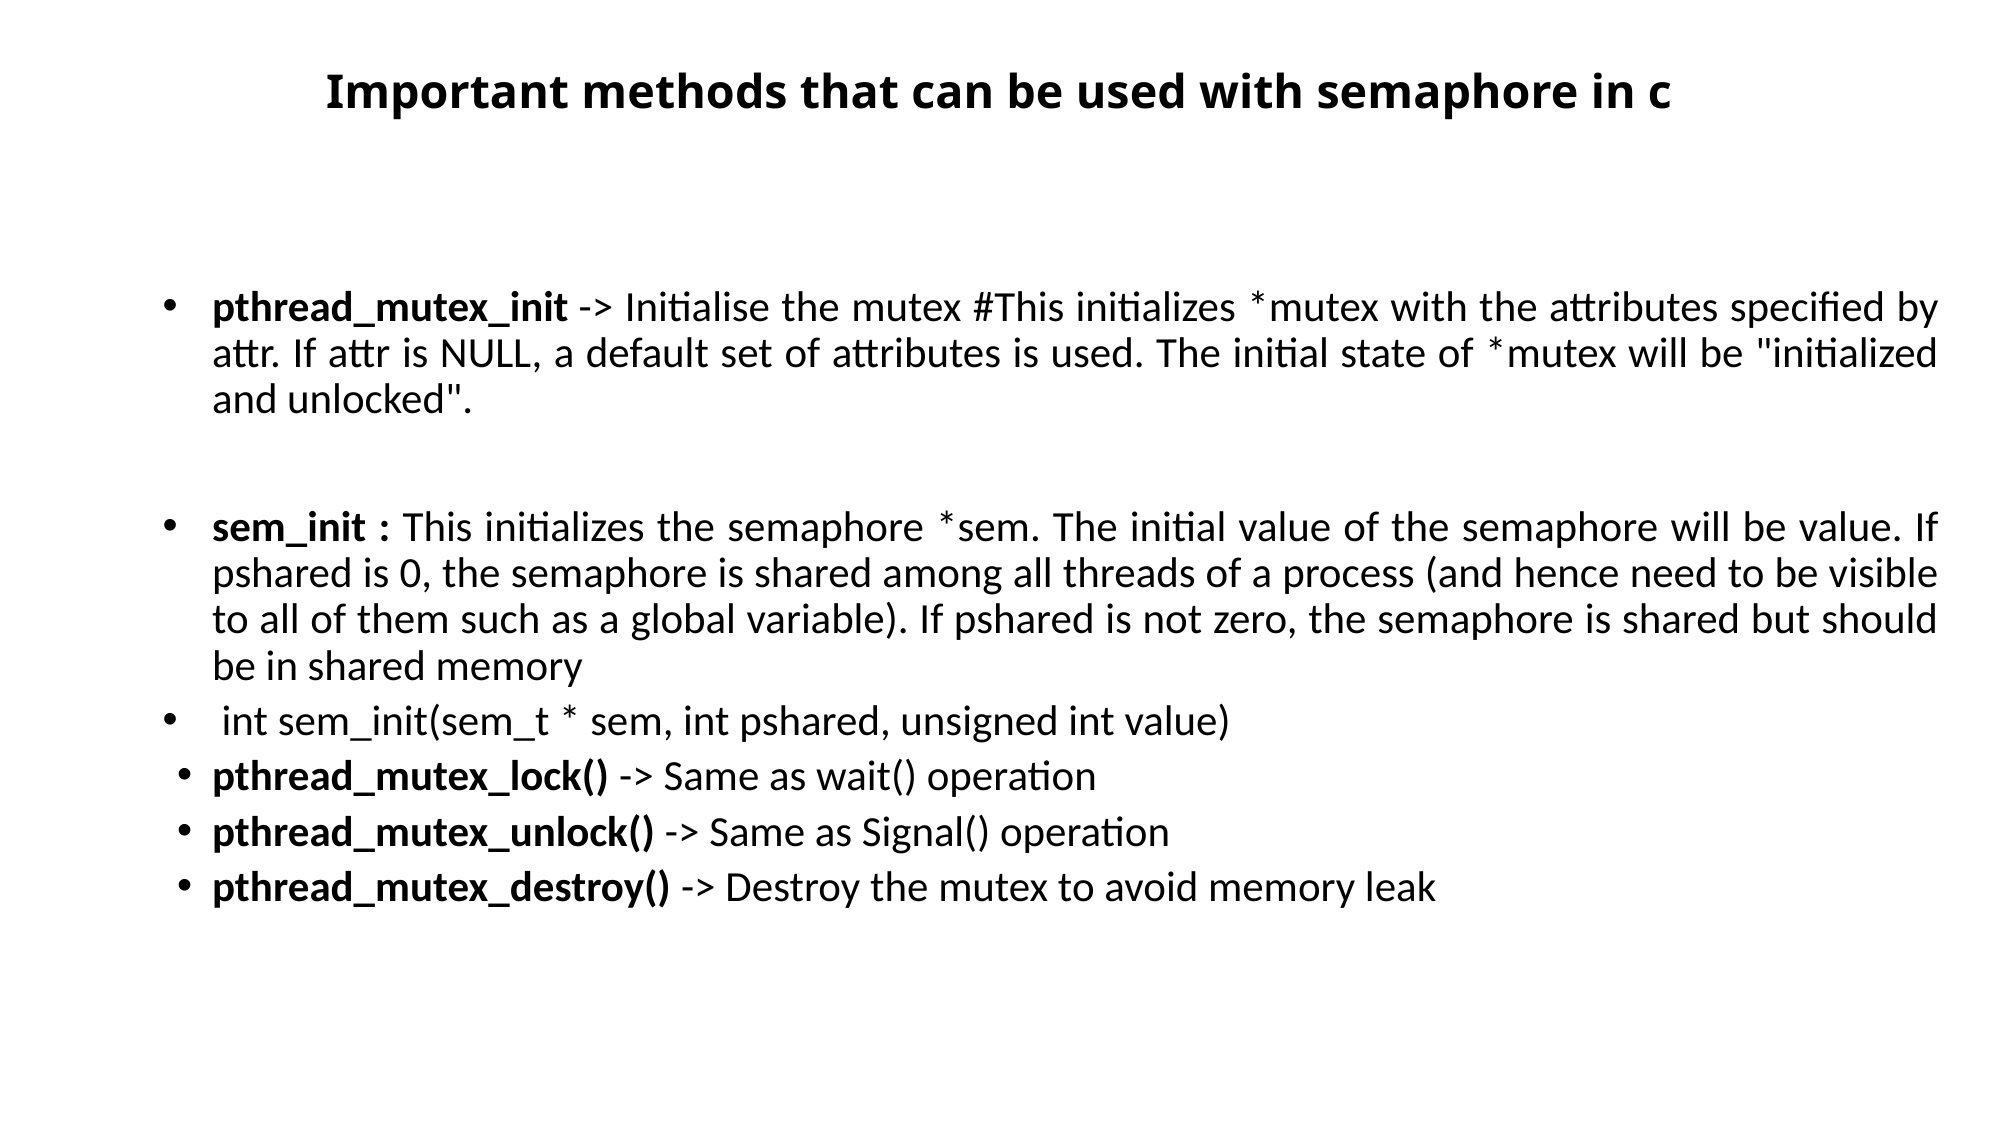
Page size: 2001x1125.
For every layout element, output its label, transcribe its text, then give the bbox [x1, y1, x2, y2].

title Important methods that can be used with semaphore in c [137, 59, 1863, 127]
list pthread_mutex_init -> Initialise the mutex #This initializes *mutex with the attributes specified by attr. If attr is NULL, a default set of attributes is used. The initial state of *mutex will be "initialized and unlocked". sem_init : This initializes the semaphore *sem. The initial value of the semaphore will be value. If pshared is 0, the semaphore is shared among all threads of a process (and hence need to be visible to all of them such as a global variable). If pshared is not zero, the semaphore is shared but should be in shared memory int sem_init(sem_t * sem, int pshared, unsigned int value) pthread_mutex_lock() -> Same as wait() operation pthread_mutex_unlock() -> Same as Signal() operation pthread_mutex_destroy() -> Destroy the mutex to avoid memory leak [92, 207, 1955, 922]
